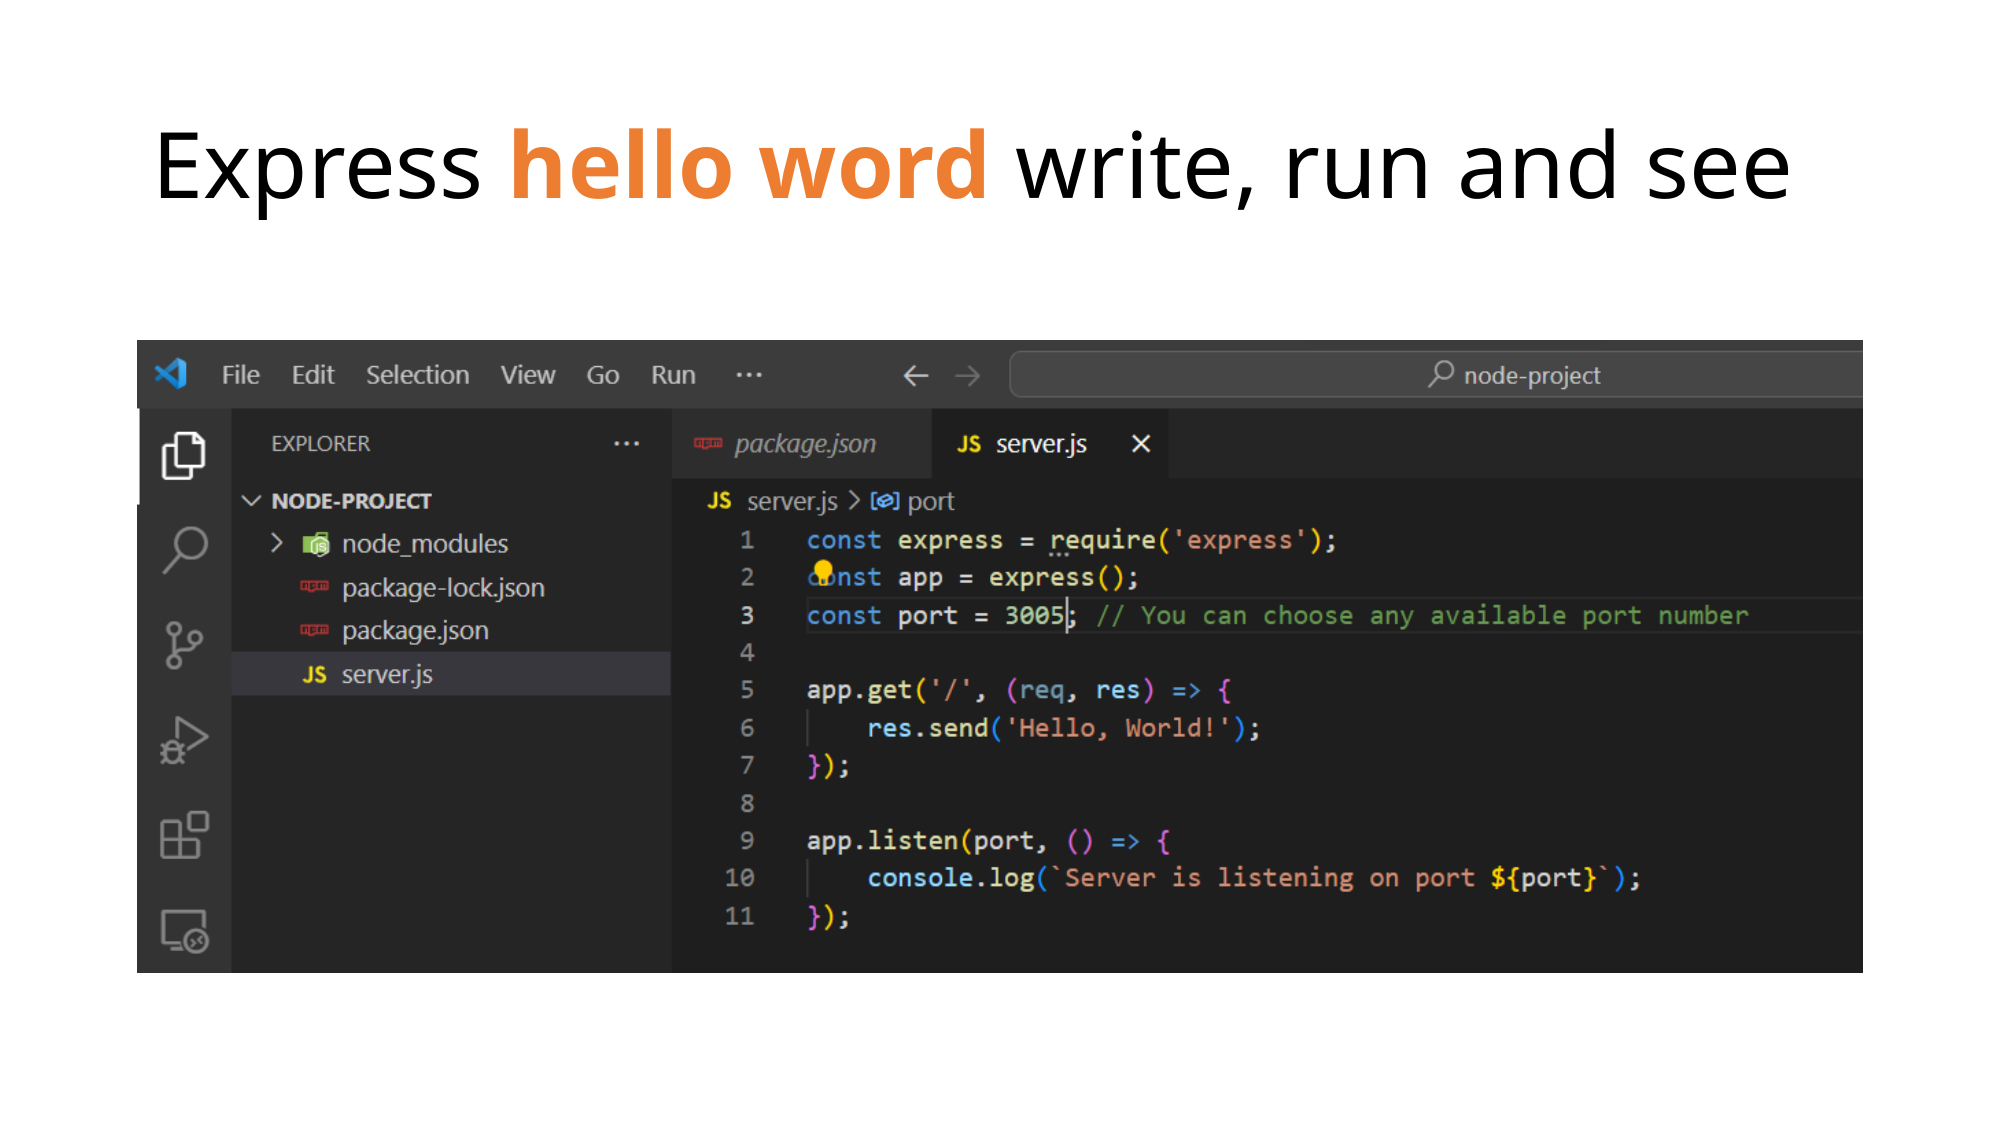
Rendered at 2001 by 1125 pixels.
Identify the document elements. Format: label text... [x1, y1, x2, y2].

title Express hello word write, run and see [137, 59, 1863, 278]
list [137, 340, 1863, 973]
